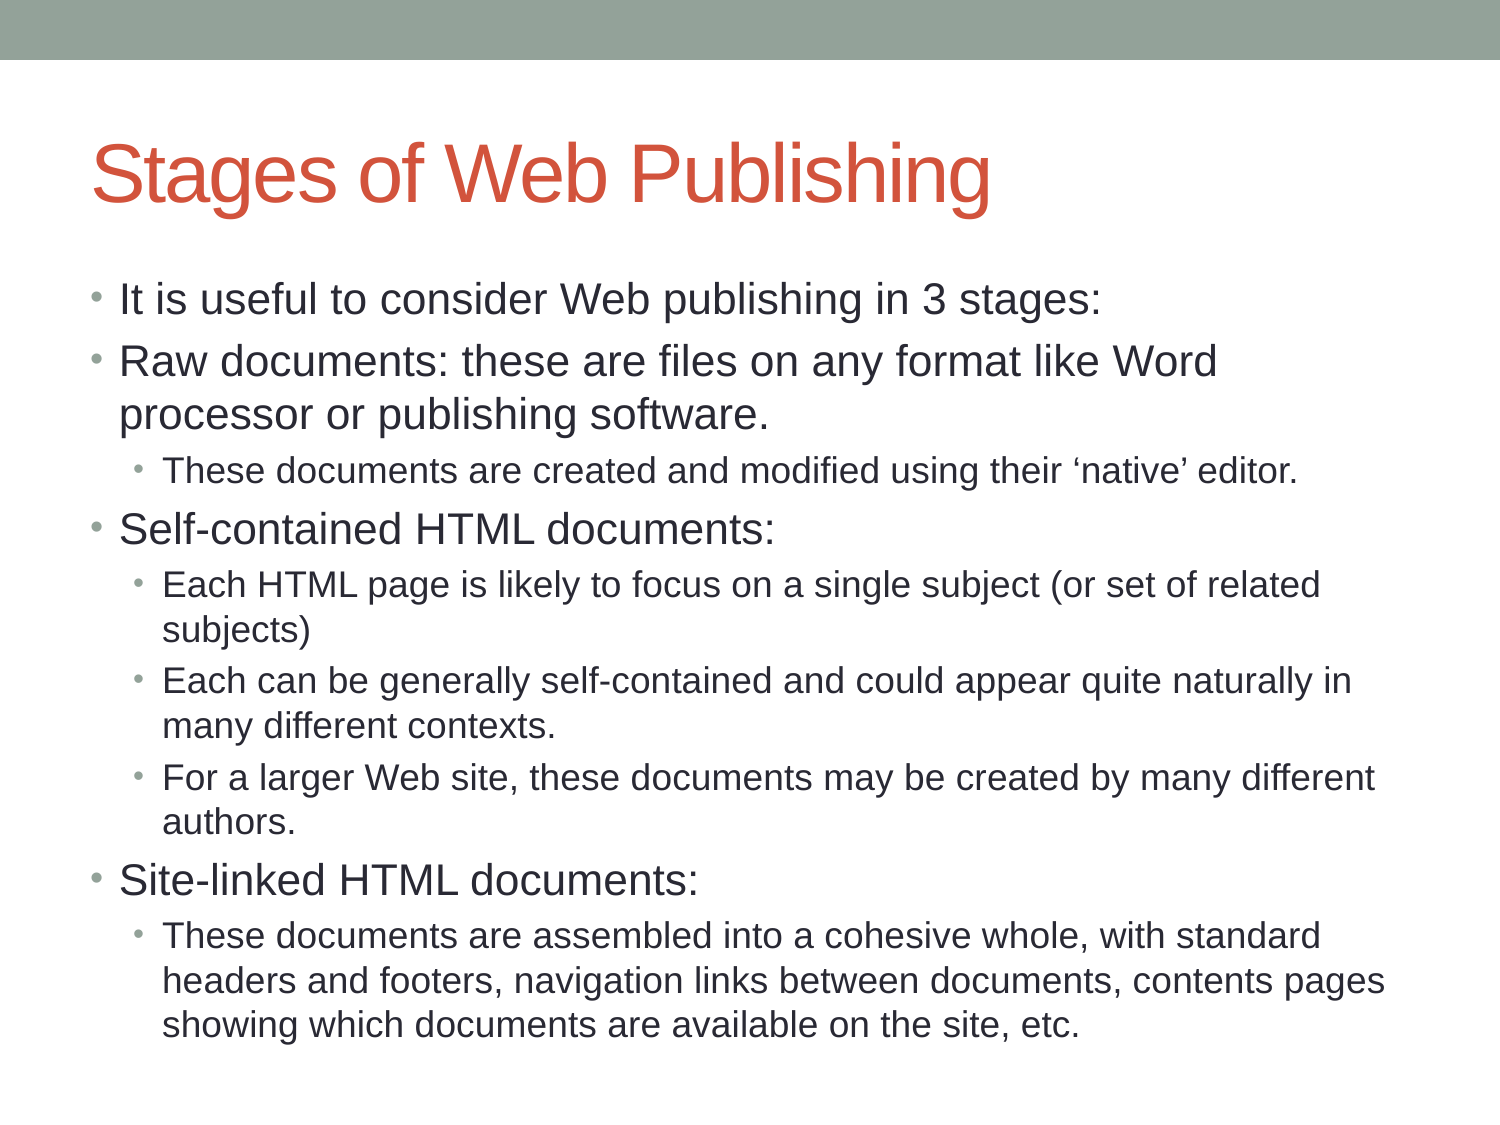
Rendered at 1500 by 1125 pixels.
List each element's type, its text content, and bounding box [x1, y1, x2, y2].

list It is useful to consider Web publishing in 3 stages: Raw documents: these are files on any format like Word processor or publishing software. These documents are created and modified using their ‘native’ editor. Self-contained HTML documents: Each HTML page is likely to focus on a single subject (or set of related subjects) Each can be generally self-contained and could appear quite naturally in many different contexts. For a larger Web site, these documents may be created by many different authors. Site-linked HTML documents: These documents are assembled into a cohesive whole, with standard headers and footers, navigation links between documents, contents pages showing which documents are available on the site, etc. [75, 262, 1425, 1063]
title Stages of Web Publishing [75, 87, 1425, 250]
